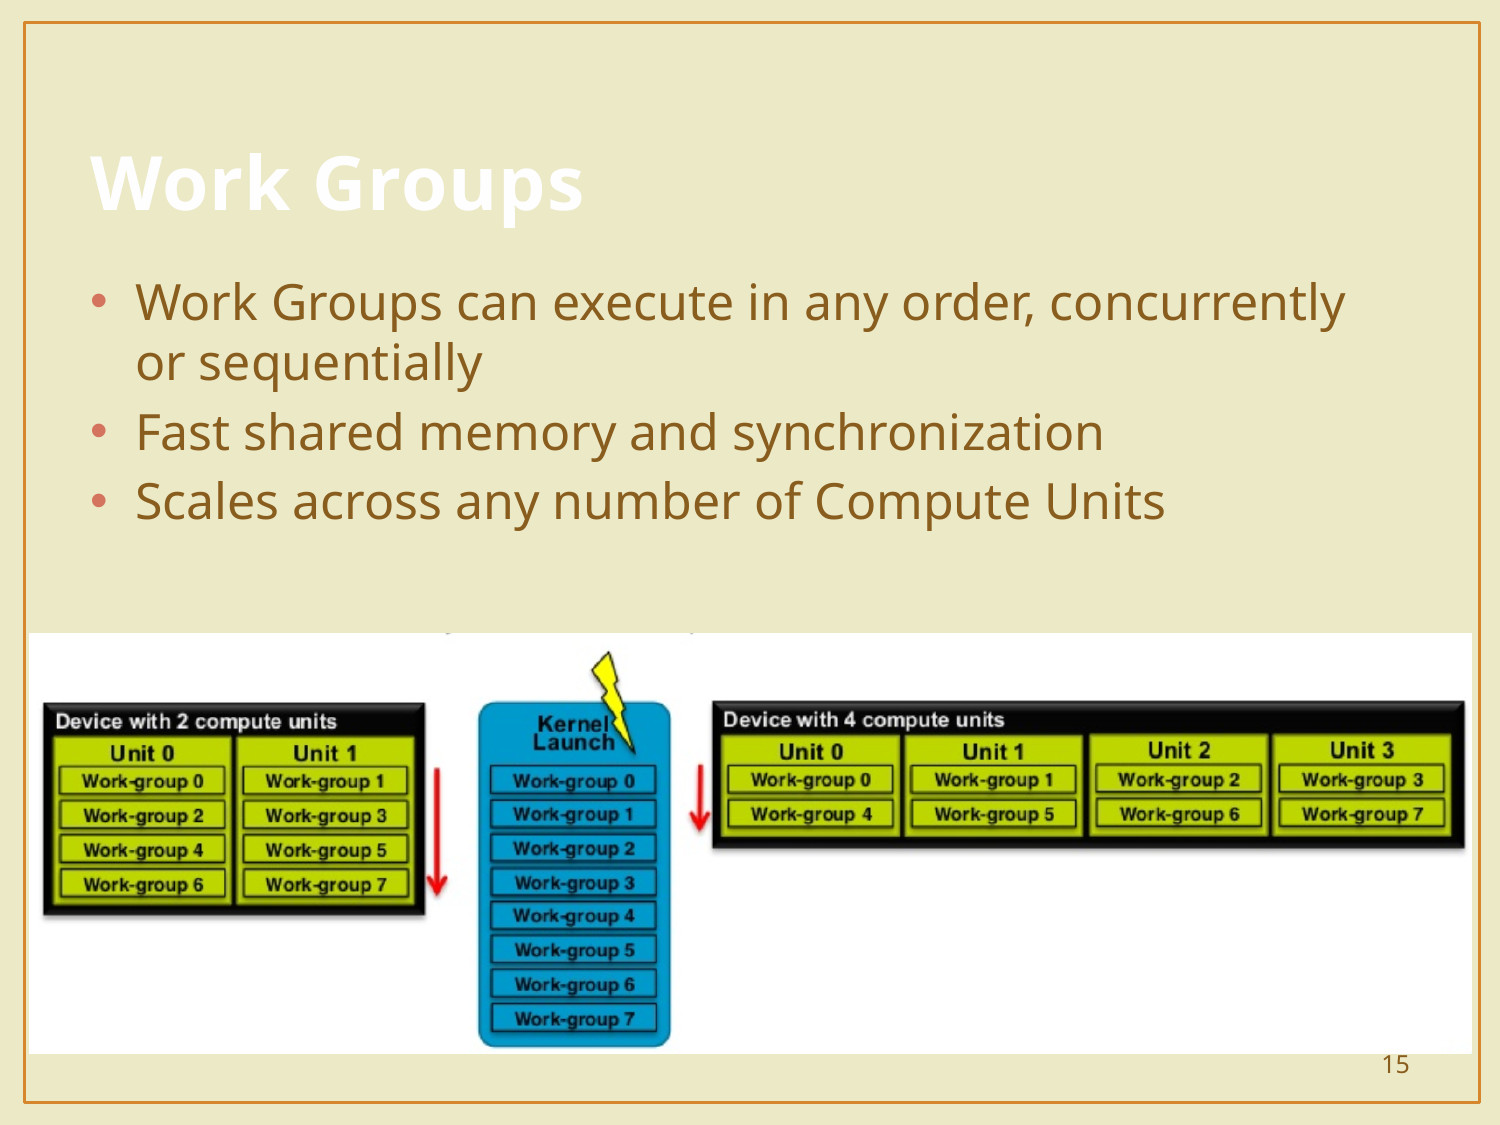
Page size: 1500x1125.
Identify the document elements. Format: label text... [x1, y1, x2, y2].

picture [29, 633, 1472, 1054]
slide_number 15 [1074, 1065, 1425, 1096]
list Work Groups can execute in any order, concurrently or sequentially Fast shared memory and synchronization Scales across any number of Compute Units [75, 262, 1425, 630]
title Work Groups [75, 45, 1425, 233]
